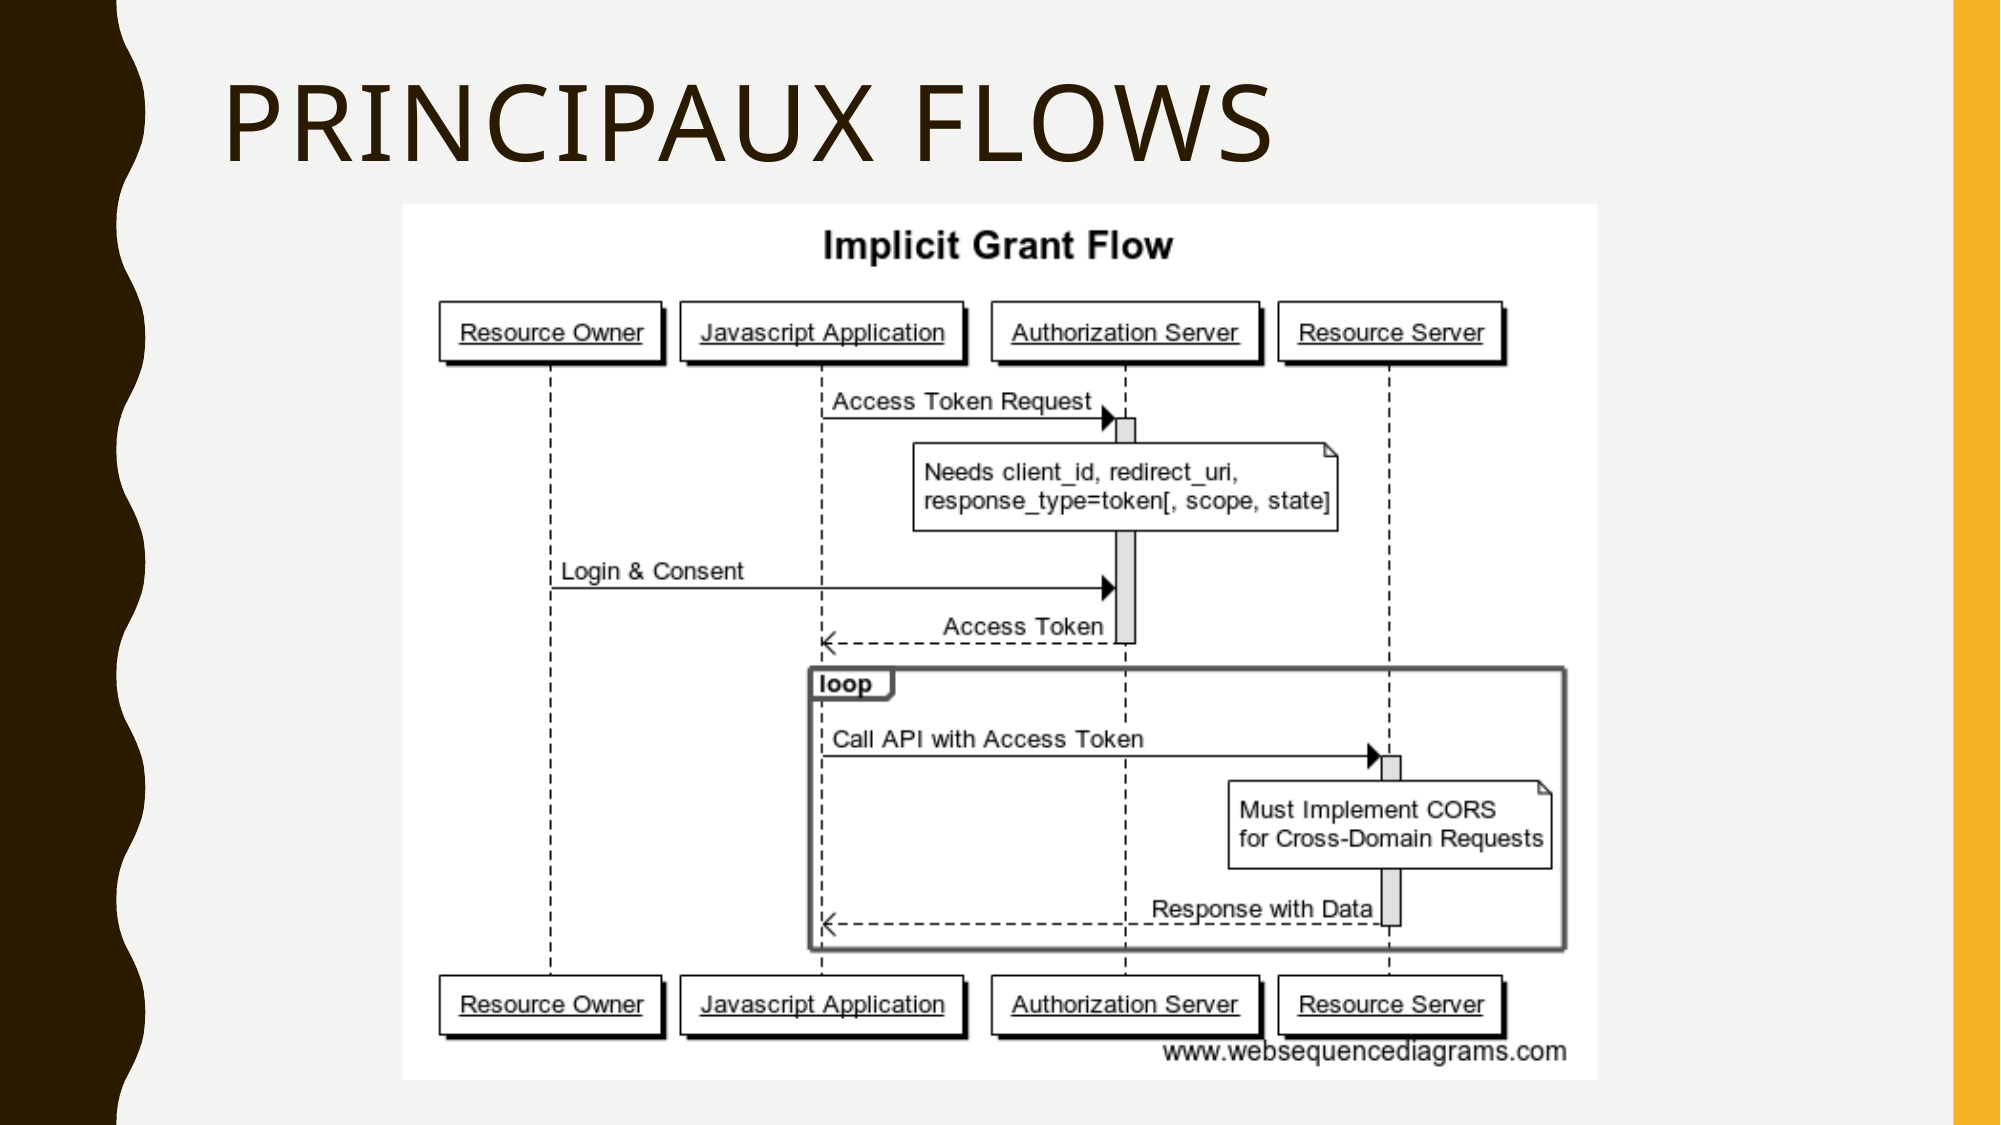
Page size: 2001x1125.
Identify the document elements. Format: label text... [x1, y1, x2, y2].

picture [403, 204, 1597, 1081]
title Principaux flows [205, 62, 1875, 308]
